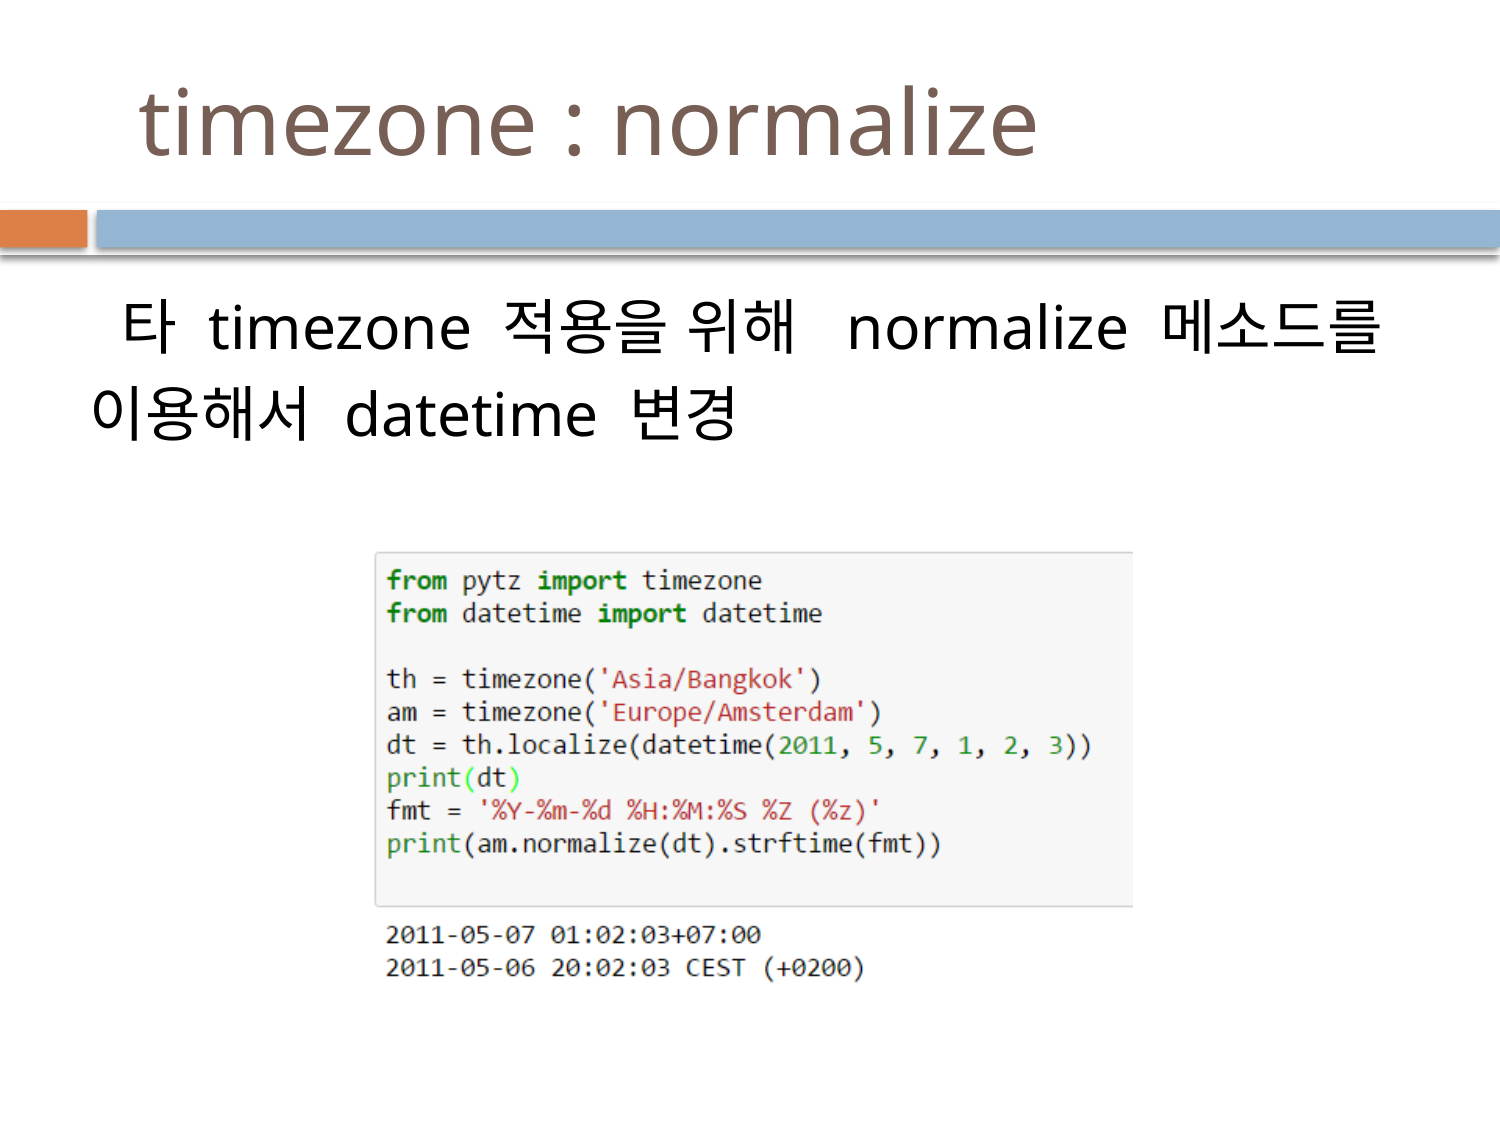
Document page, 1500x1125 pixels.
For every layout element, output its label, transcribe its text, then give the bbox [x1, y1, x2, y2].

list 타 timezone 적용을 위해 normalize 메소드를 이용해서 datetime 변경 [75, 267, 1425, 516]
picture [366, 538, 1134, 1004]
title timezone : normalize [100, 37, 1438, 200]
